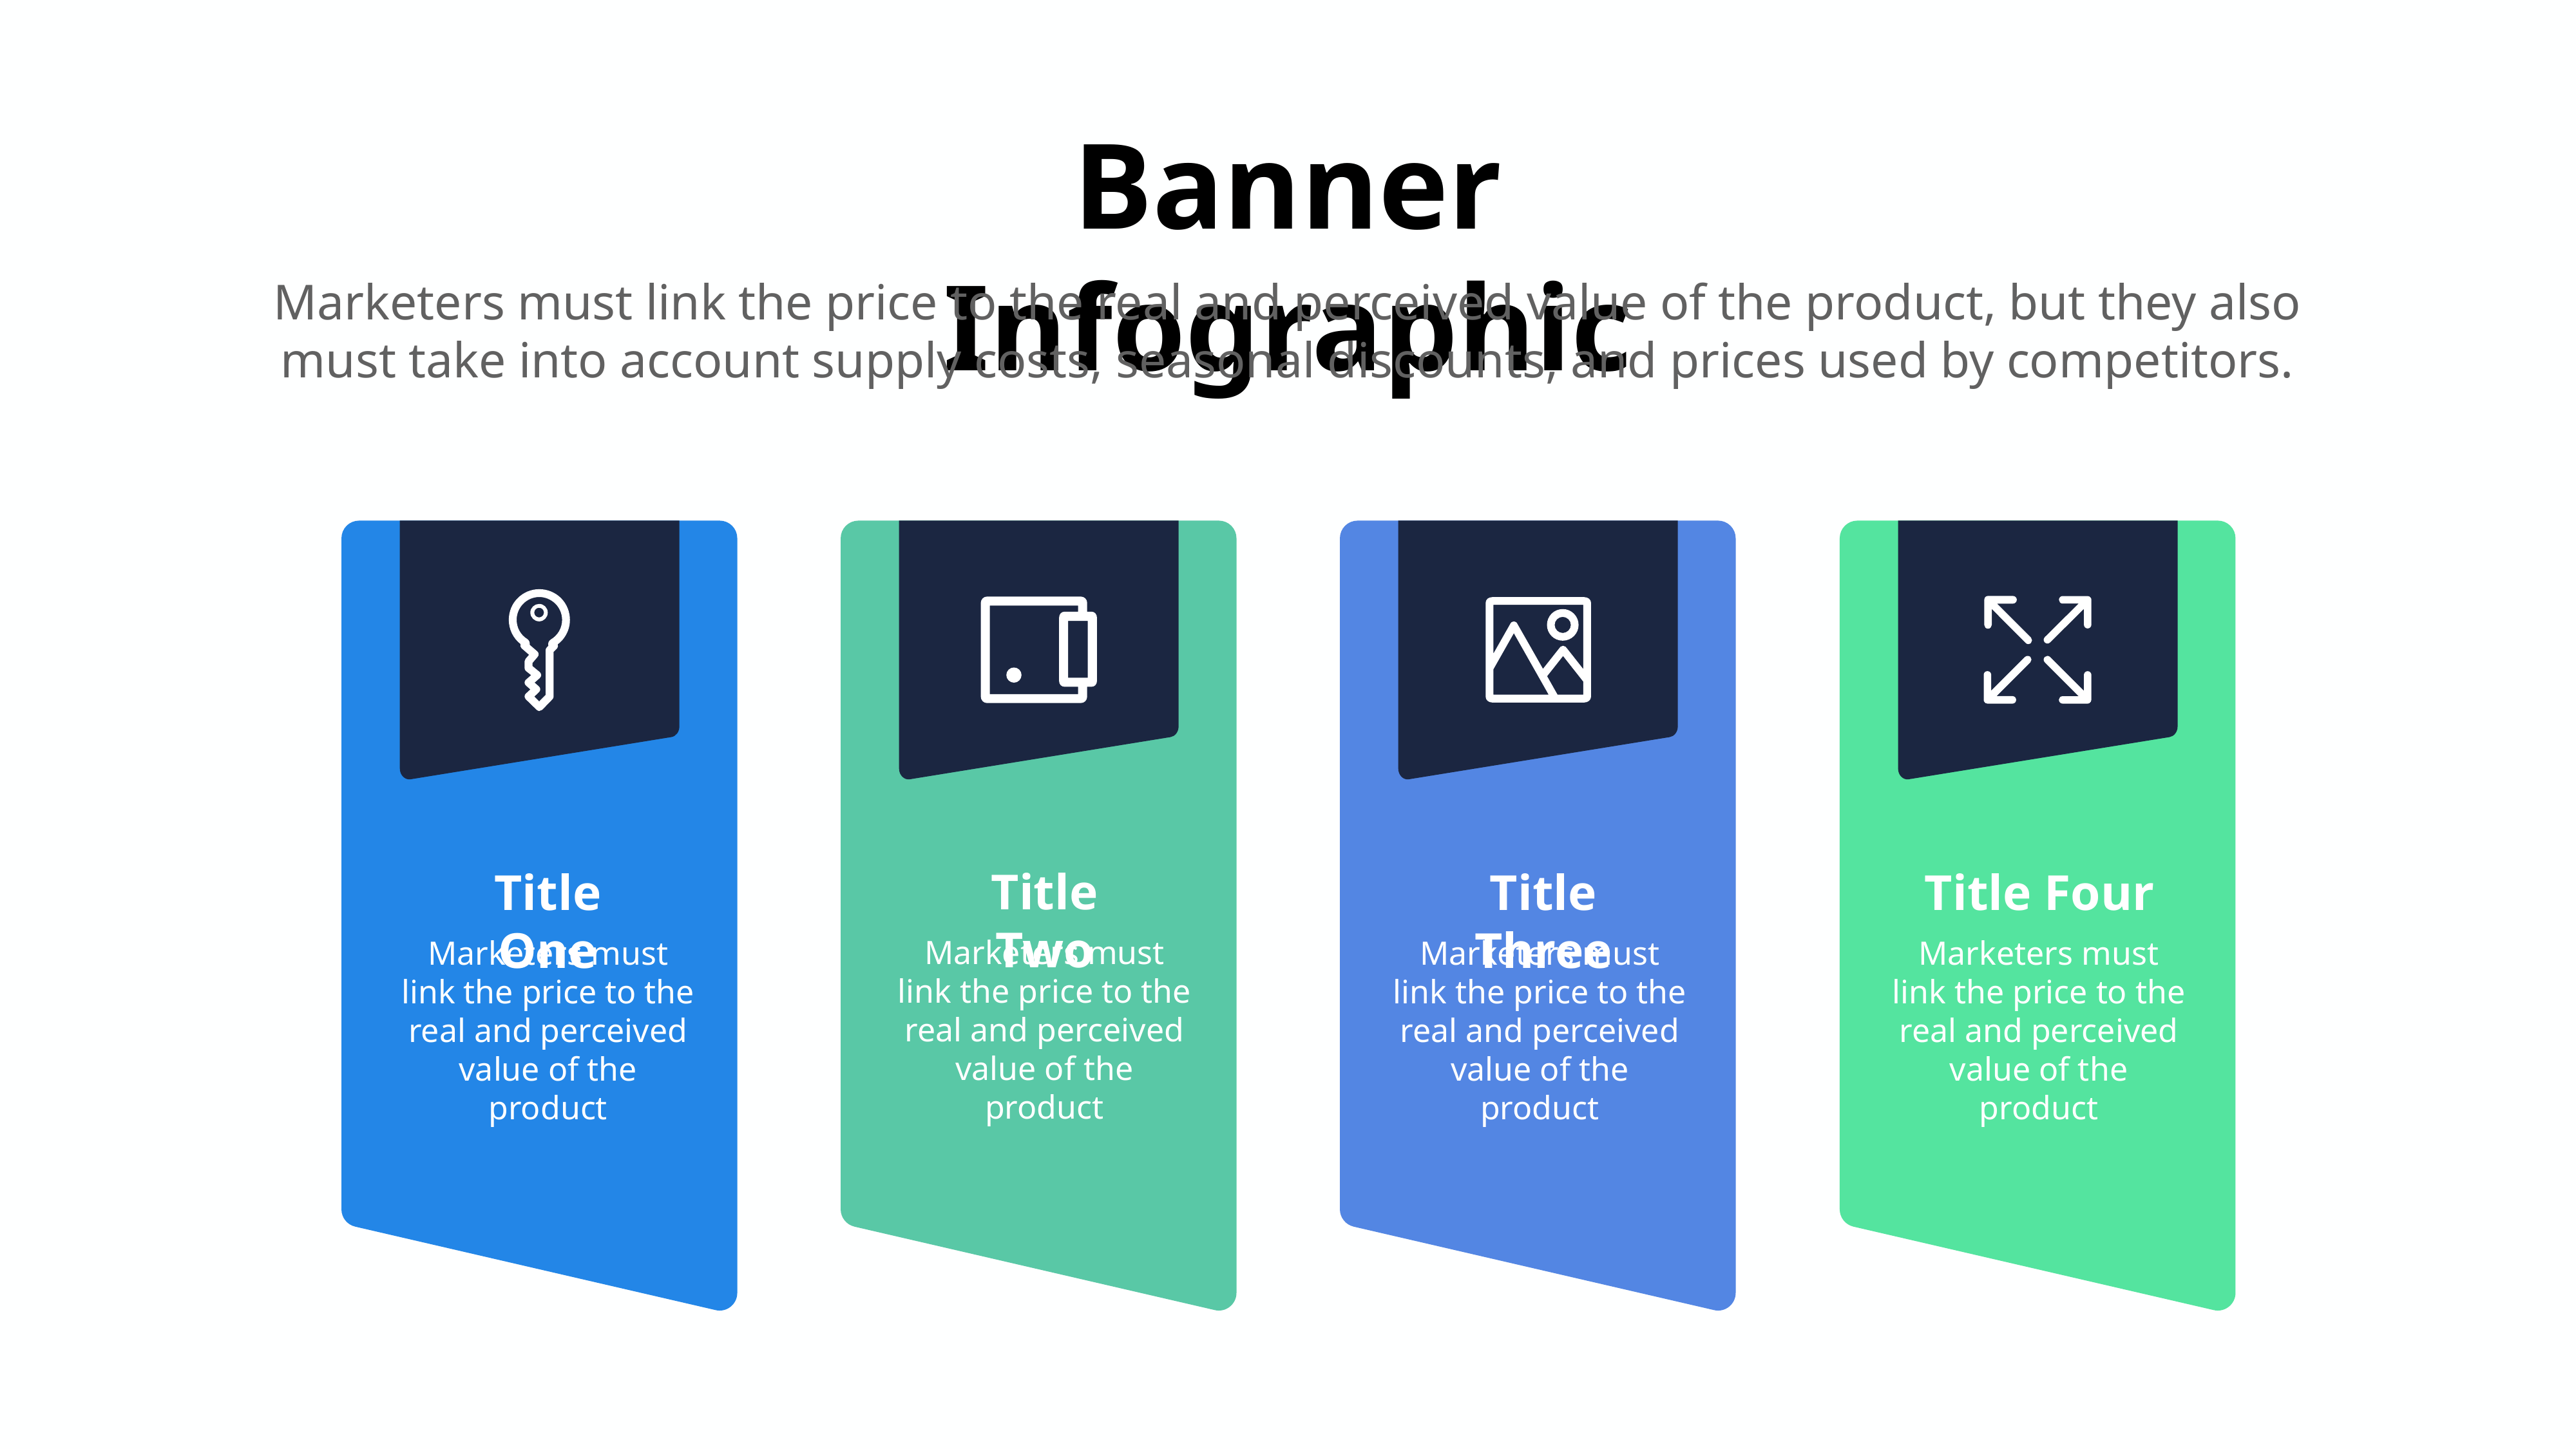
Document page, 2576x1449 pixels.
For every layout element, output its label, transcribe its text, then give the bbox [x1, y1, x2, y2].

text_box [899, 520, 1179, 780]
text_box Banner Infographic [767, 106, 1809, 267]
text_box [980, 596, 1097, 703]
text_box [1006, 667, 1022, 683]
text_box [1984, 596, 2032, 645]
text_box [2043, 656, 2092, 704]
text_box [530, 603, 548, 621]
text_box [399, 520, 680, 780]
text_box Title Two [930, 856, 1159, 927]
text_box Banner Infographic [767, 393, 1809, 399]
text_box Marketers must link the price to the real and perceived value of the product [389, 928, 707, 1132]
text_box [1983, 656, 2032, 704]
text_box [1398, 520, 1678, 780]
text_box [1485, 597, 1591, 703]
text_box Title Four [1910, 857, 2169, 925]
text_box [841, 520, 1237, 1311]
text_box [1340, 520, 1736, 1311]
text_box Marketers must link the price to the real and perceived value of the product [886, 927, 1203, 1130]
text_box [1898, 520, 2178, 780]
text_box [1839, 520, 2236, 1311]
text_box [2043, 596, 2092, 644]
text_box Marketers must link the price to the real and perceived value of the product, but they also must take into account supply costs, seasonal discounts, and prices used by competitors. [215, 267, 2361, 393]
text_box Title One [434, 857, 663, 928]
text_box [508, 589, 570, 711]
text_box Marketers must link the price to the real and perceived value of the product [1381, 928, 1699, 1132]
text_box Marketers must link the price to the real and perceived value of the product [1880, 928, 2198, 1132]
text_box [341, 520, 738, 1311]
text_box Title Three [1414, 857, 1673, 928]
text_box [1547, 609, 1579, 641]
